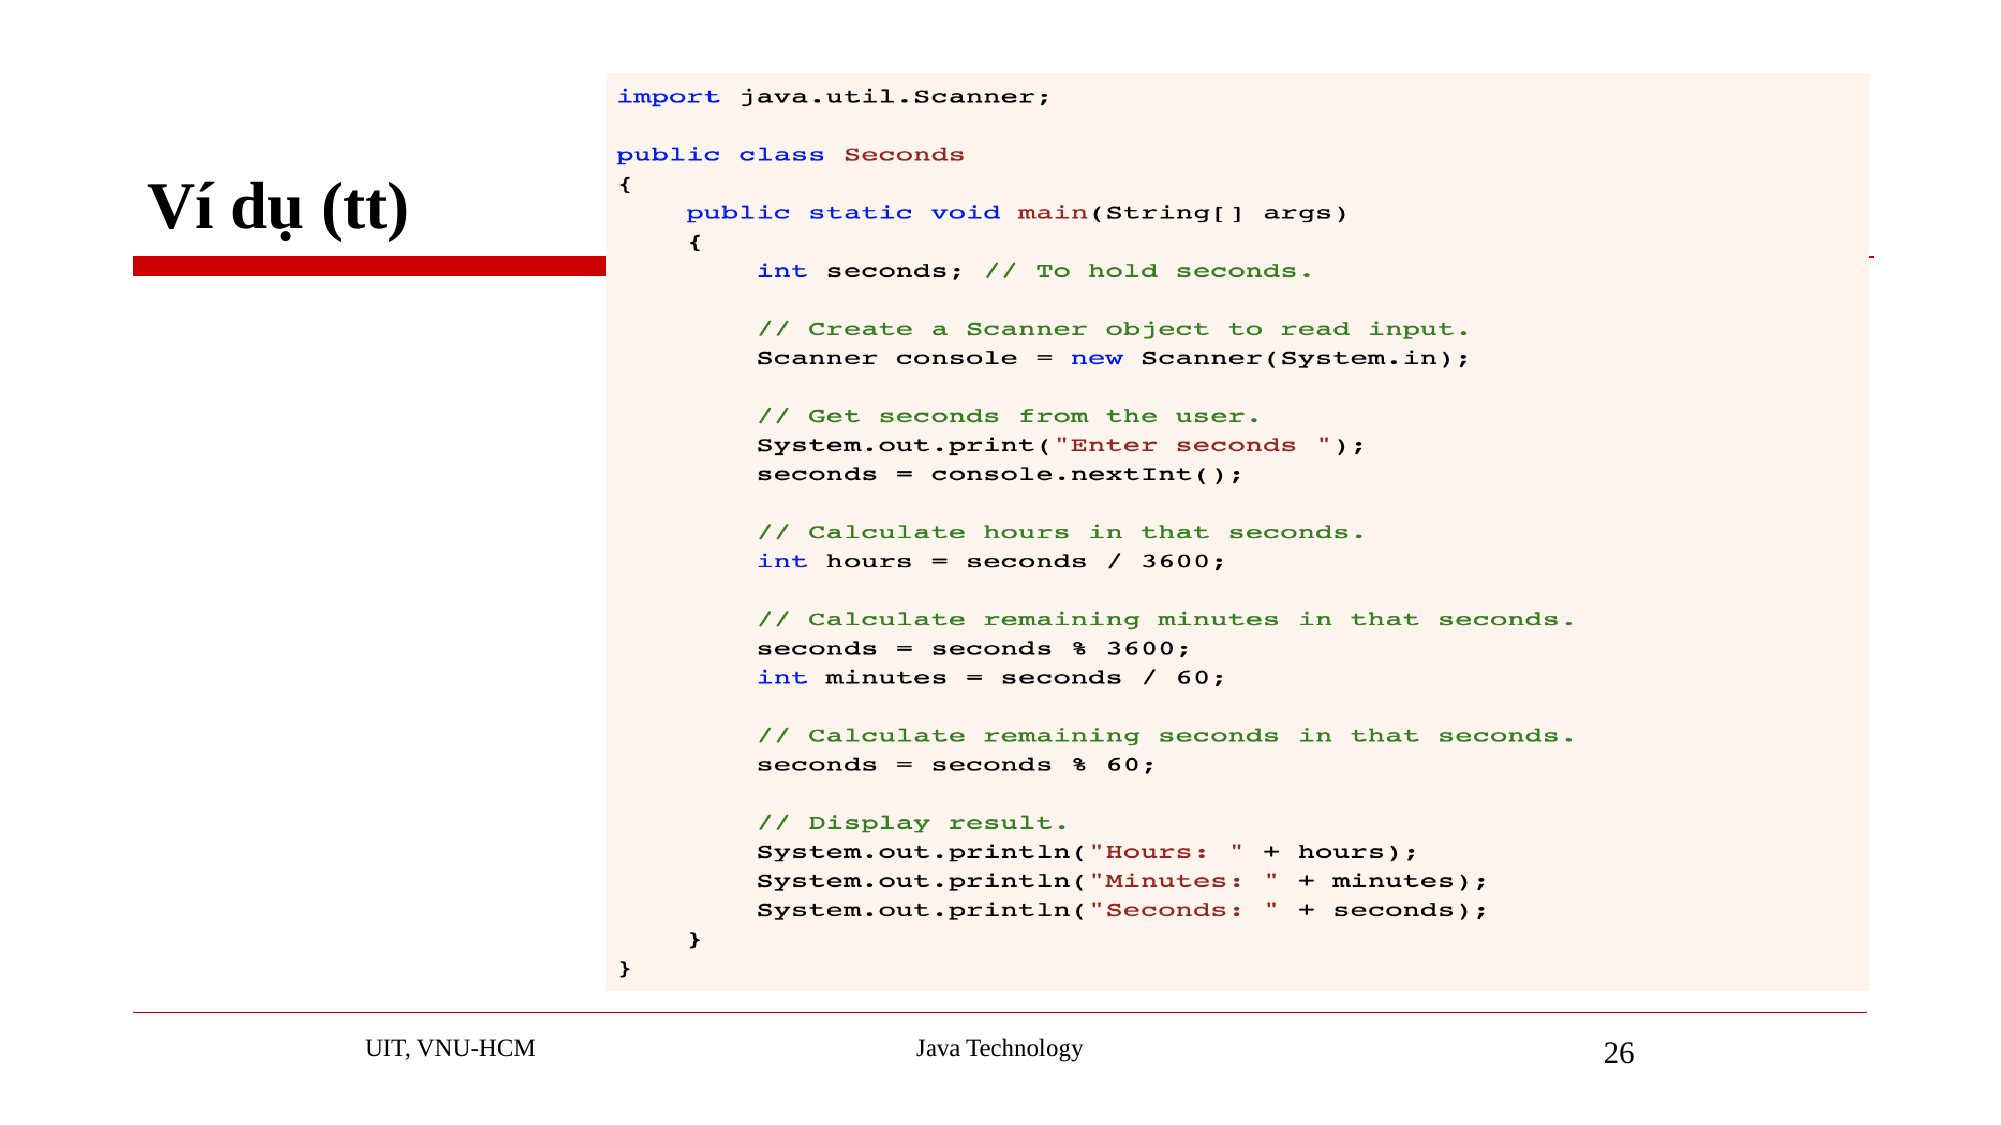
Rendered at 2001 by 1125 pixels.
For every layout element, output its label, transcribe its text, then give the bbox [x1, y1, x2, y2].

text_box Java Technology [762, 1024, 1238, 1103]
text_box UIT, VNU-HCM [350, 1024, 675, 1103]
text_box 26 [1325, 1024, 1650, 1103]
picture [606, 73, 1869, 991]
title Ví dụ (tt) [132, 50, 1872, 250]
